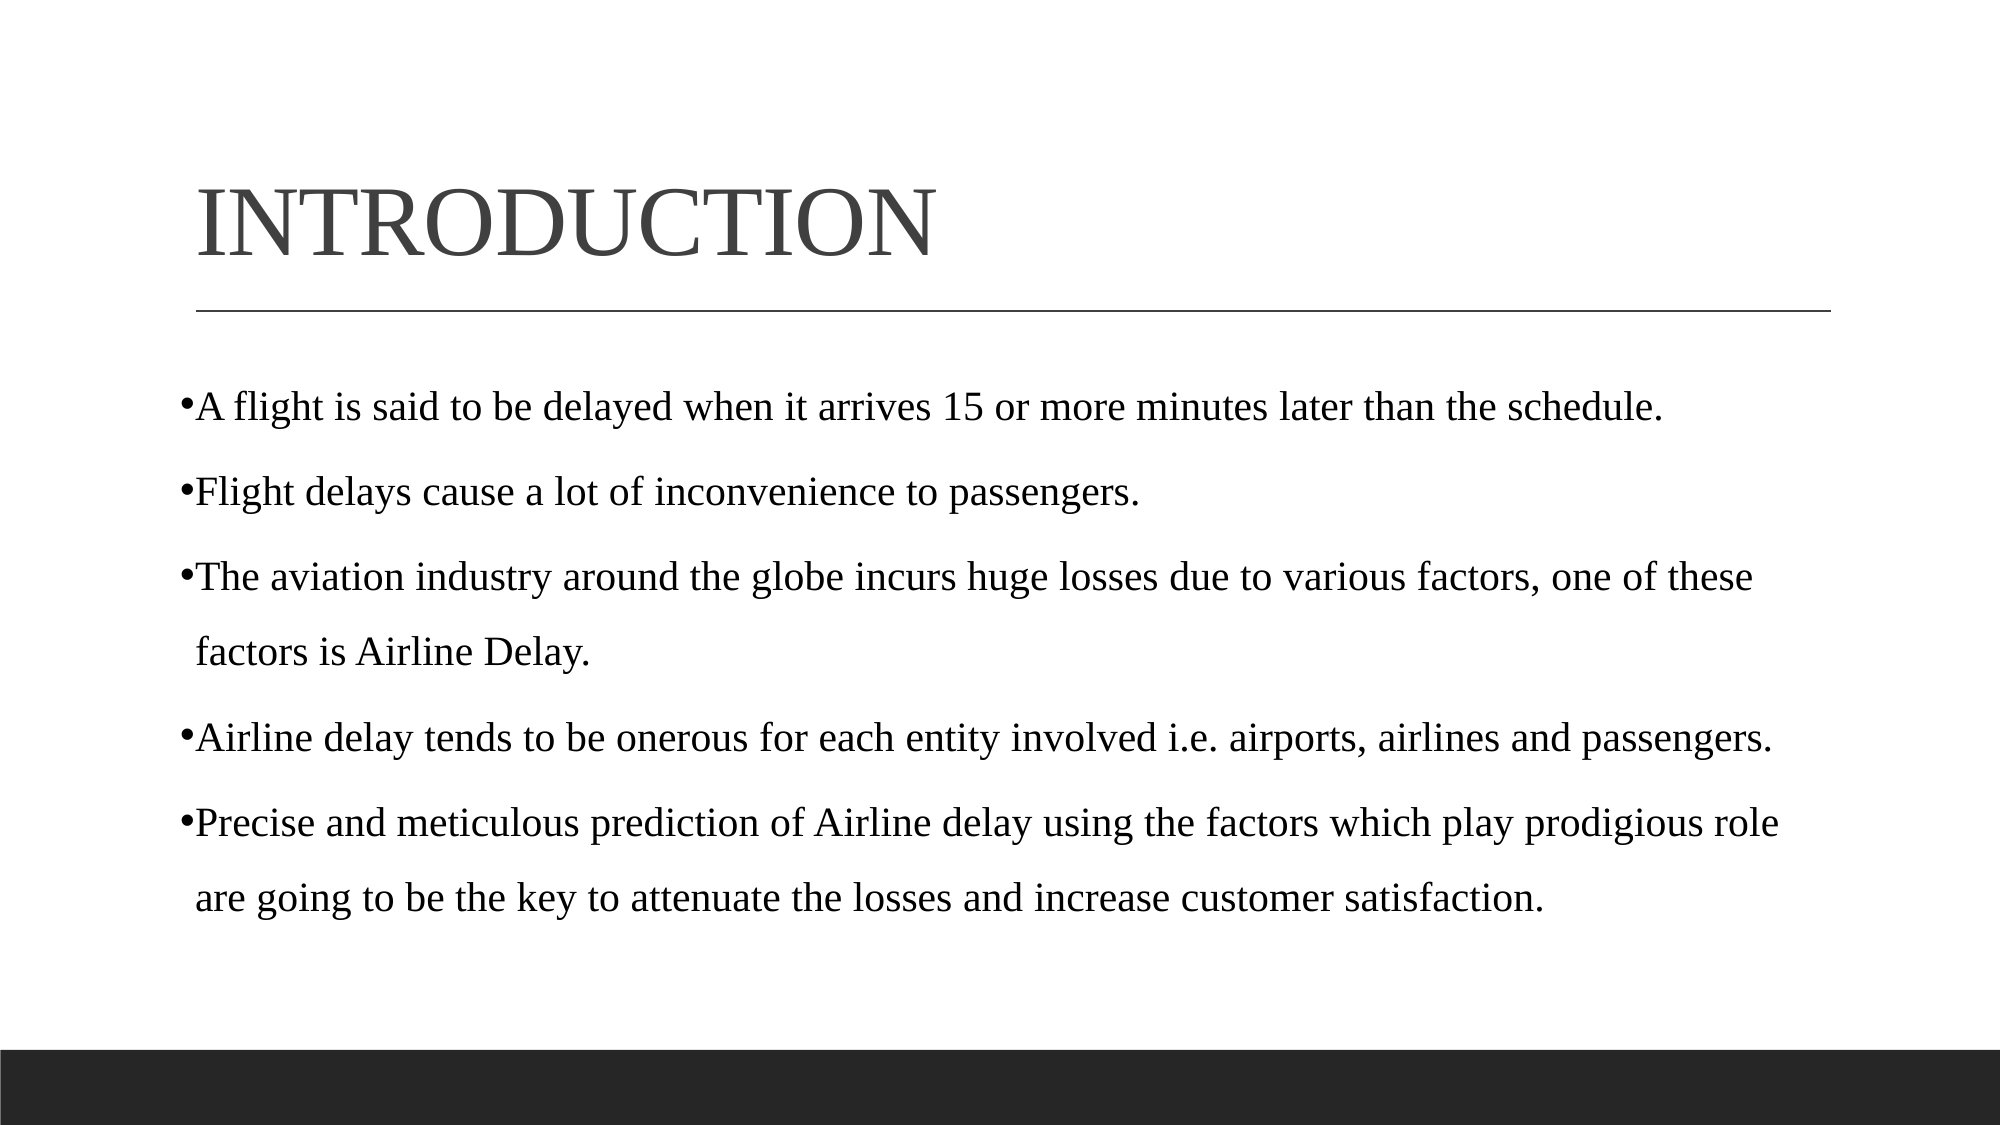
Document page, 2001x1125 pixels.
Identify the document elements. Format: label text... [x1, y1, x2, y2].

list A flight is said to be delayed when it arrives 15 or more minutes later than the schedule. Flight delays cause a lot of inconvenience to passengers. The aviation industry around the globe incurs huge losses due to various factors, one of these factors is Airline Delay. Airline delay tends to be onerous for each entity involved i.e. airports, airlines and passengers. Precise and meticulous prediction of Airline delay using the factors which play prodigious role are going to be the key to attenuate the losses and increase customer satisfaction. [180, 345, 1830, 963]
title INTRODUCTION [180, 47, 1830, 285]
